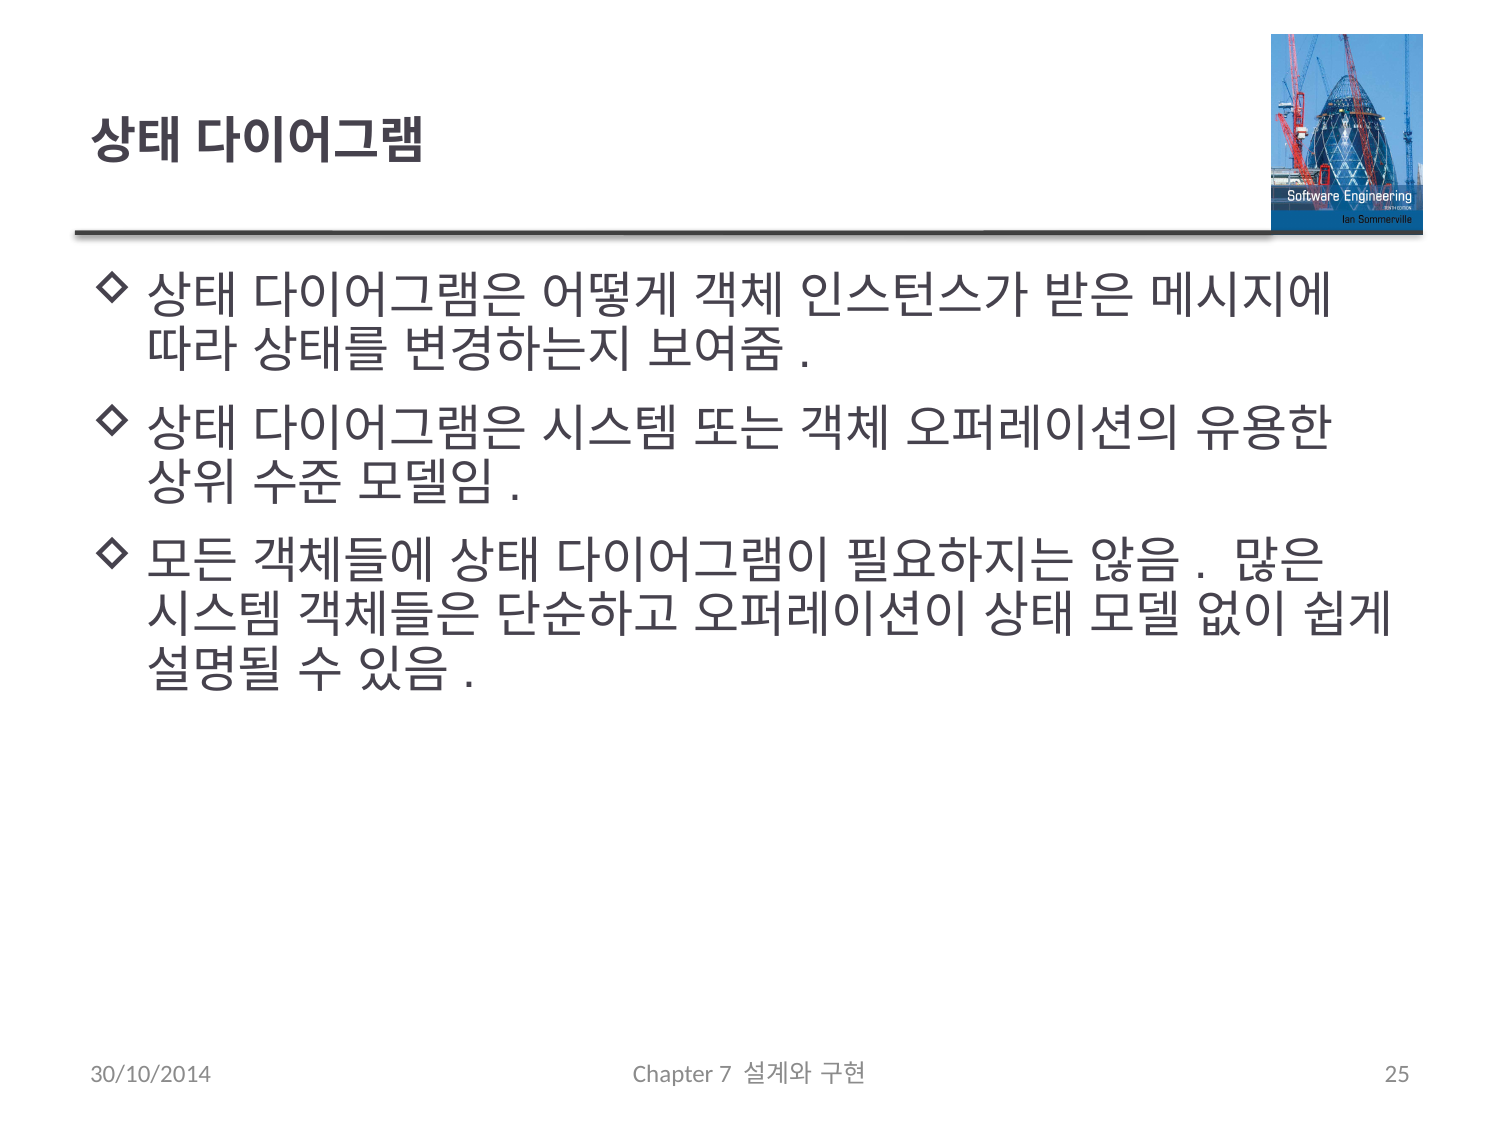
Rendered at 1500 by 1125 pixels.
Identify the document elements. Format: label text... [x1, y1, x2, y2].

list 상태 다이어그램은 어떻게 객체 인스턴스가 받은 메시지에 따라 상태를 변경하는지 보여줌. 상태 다이어그램은 시스템 또는 객체 오퍼레이션의 유용한 상위 수준 모델임. 모든 객체들에 상태 다이어그램이 필요하지는 않음. 많은 시스템 객체들은 단순하고 오퍼레이션이 상태 모델 없이 쉽게 설명될 수 있음. [75, 262, 1425, 1005]
slide_number 25 [1074, 1042, 1425, 1103]
picture [1271, 34, 1423, 230]
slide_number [75, 1042, 425, 1103]
footer Chapter 7 설계와 구현 [512, 1042, 988, 1103]
title 상태 다이어그램 [74, 44, 1272, 233]
